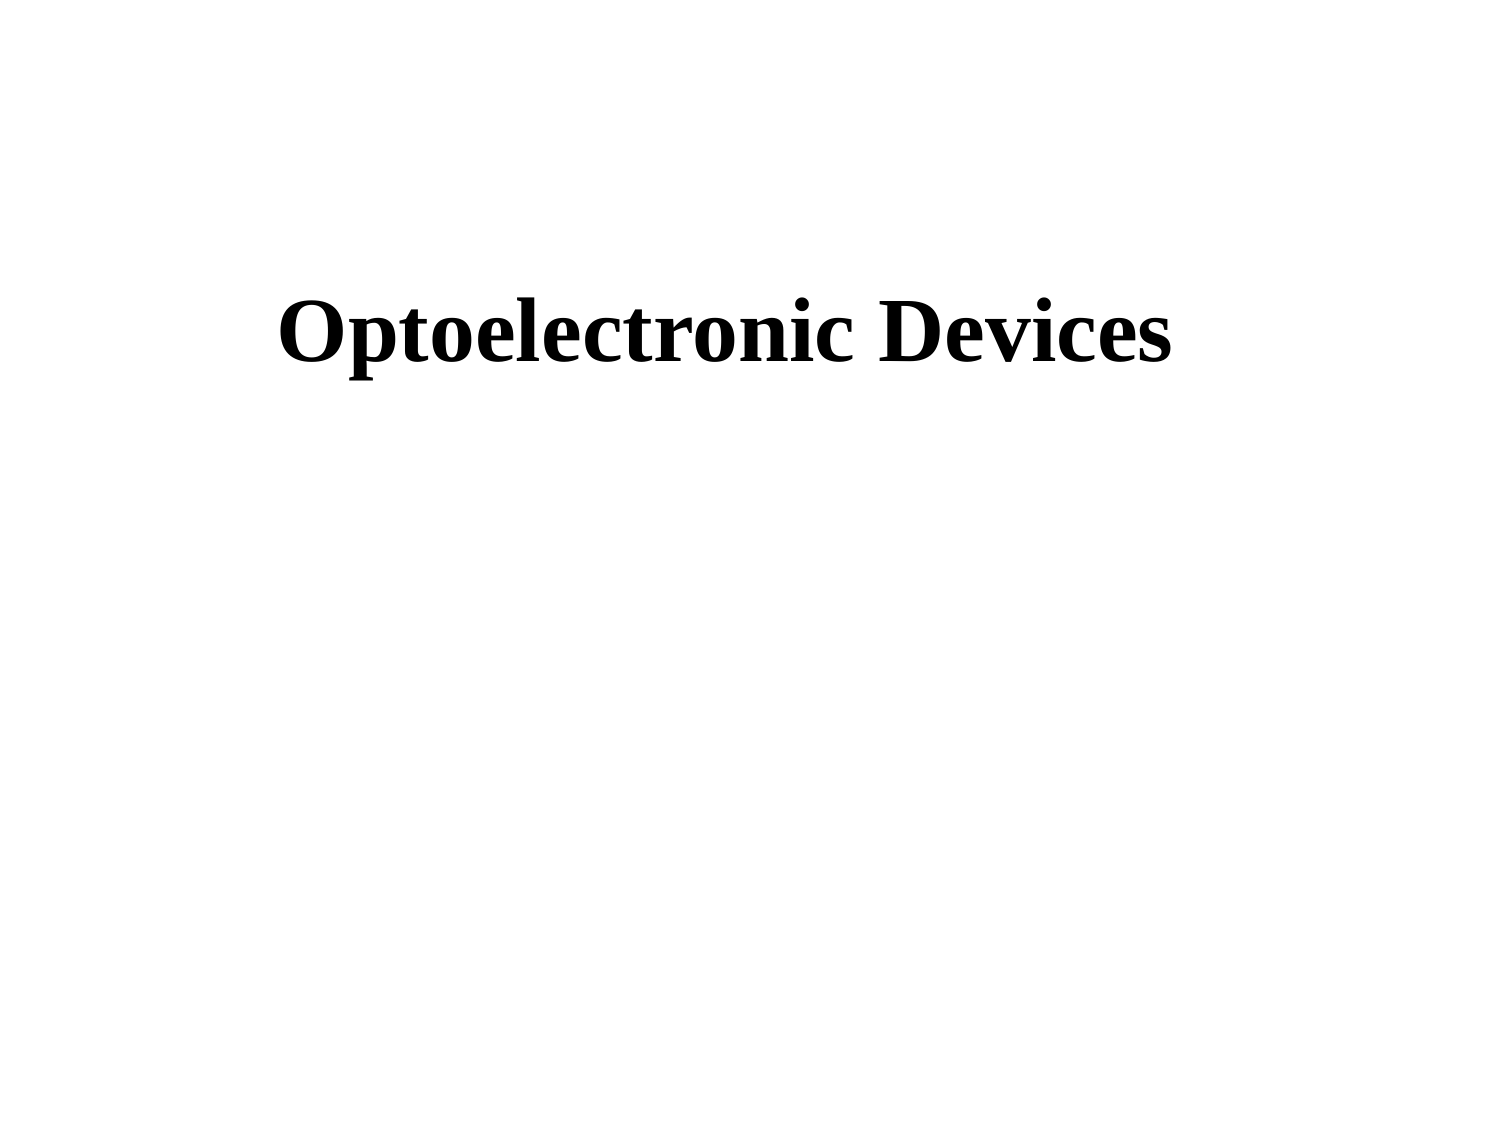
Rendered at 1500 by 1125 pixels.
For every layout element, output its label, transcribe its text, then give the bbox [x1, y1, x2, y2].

list Optoelectronic Devices [62, 262, 1413, 1005]
